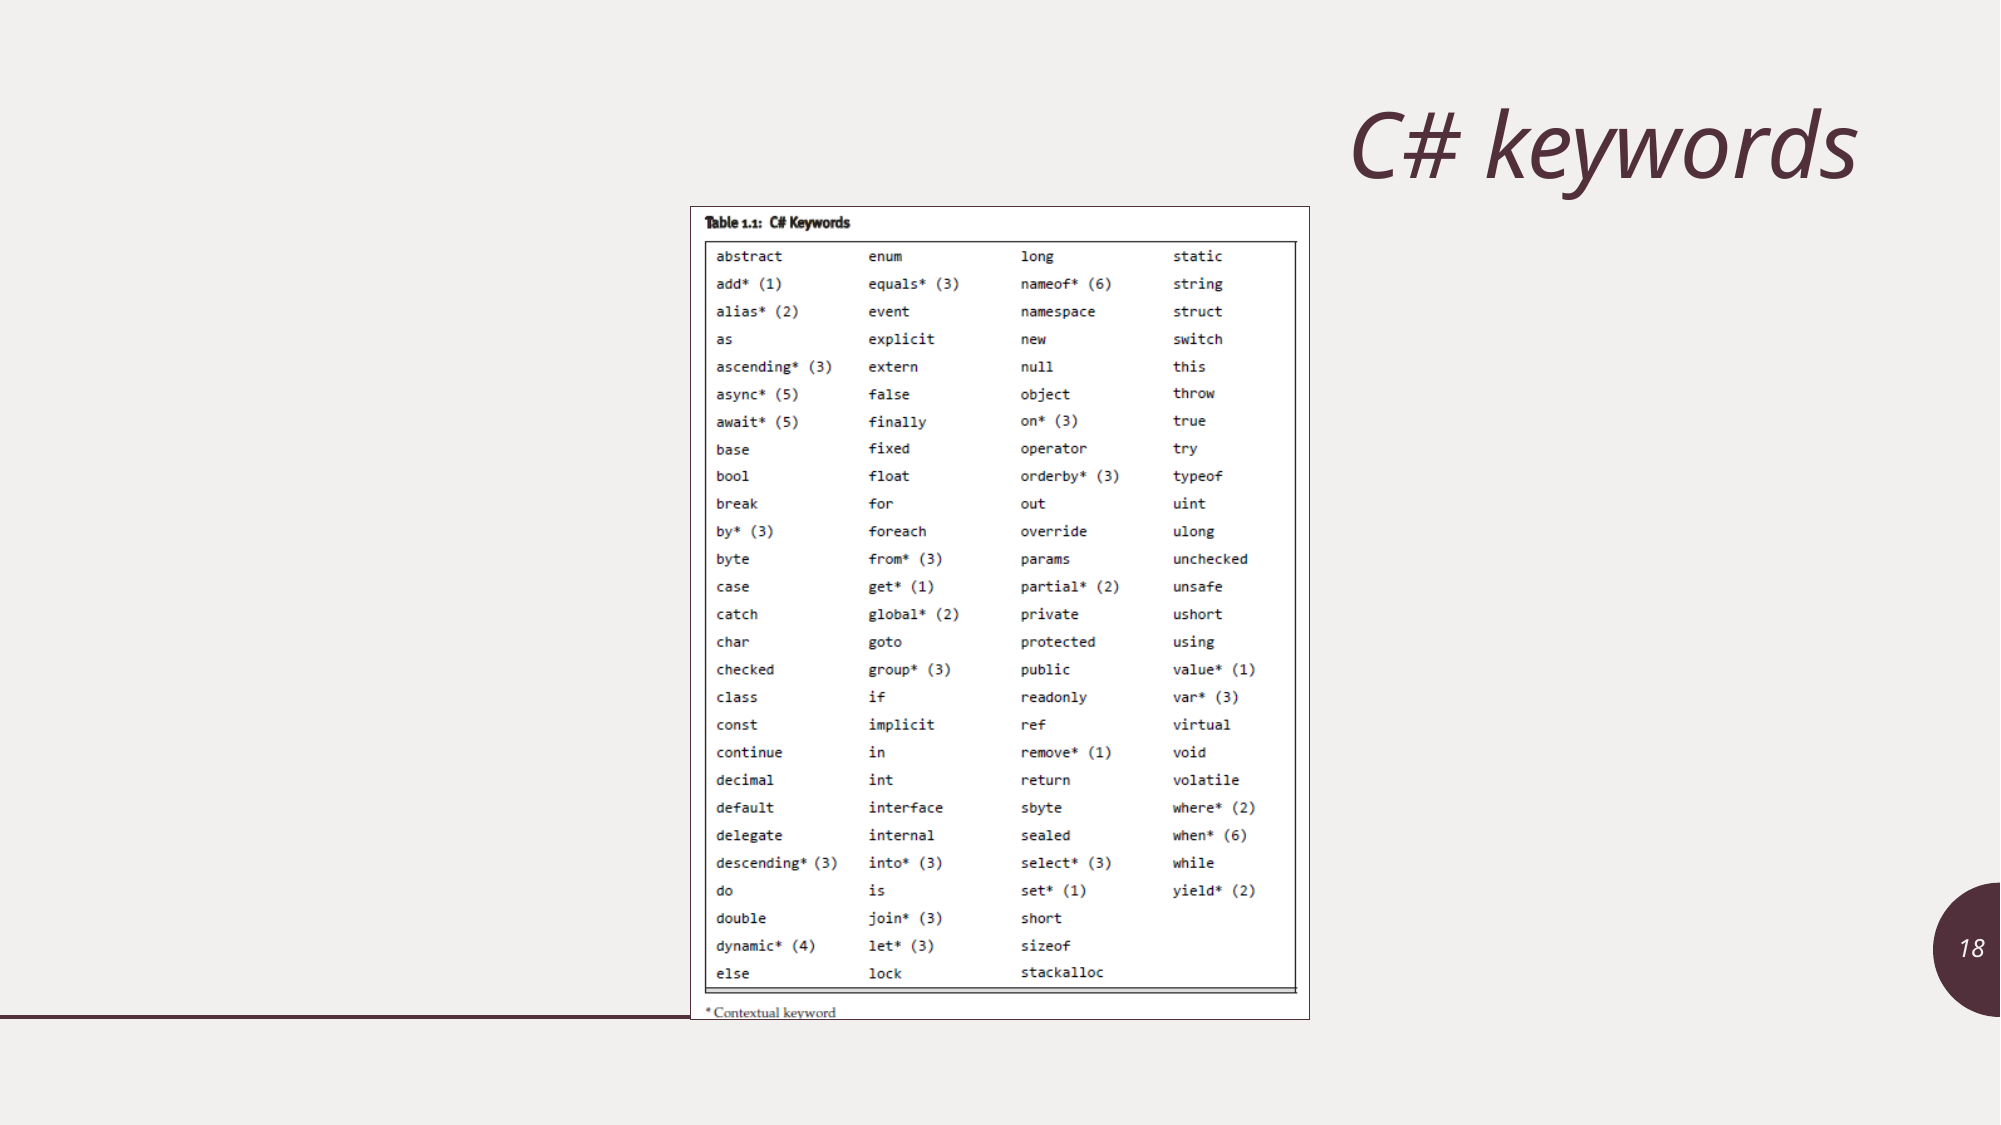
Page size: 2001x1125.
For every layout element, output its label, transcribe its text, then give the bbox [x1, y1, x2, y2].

slide_number 18 [1933, 919, 2000, 980]
title C# keywords [125, 91, 1875, 207]
picture [690, 206, 1310, 1020]
